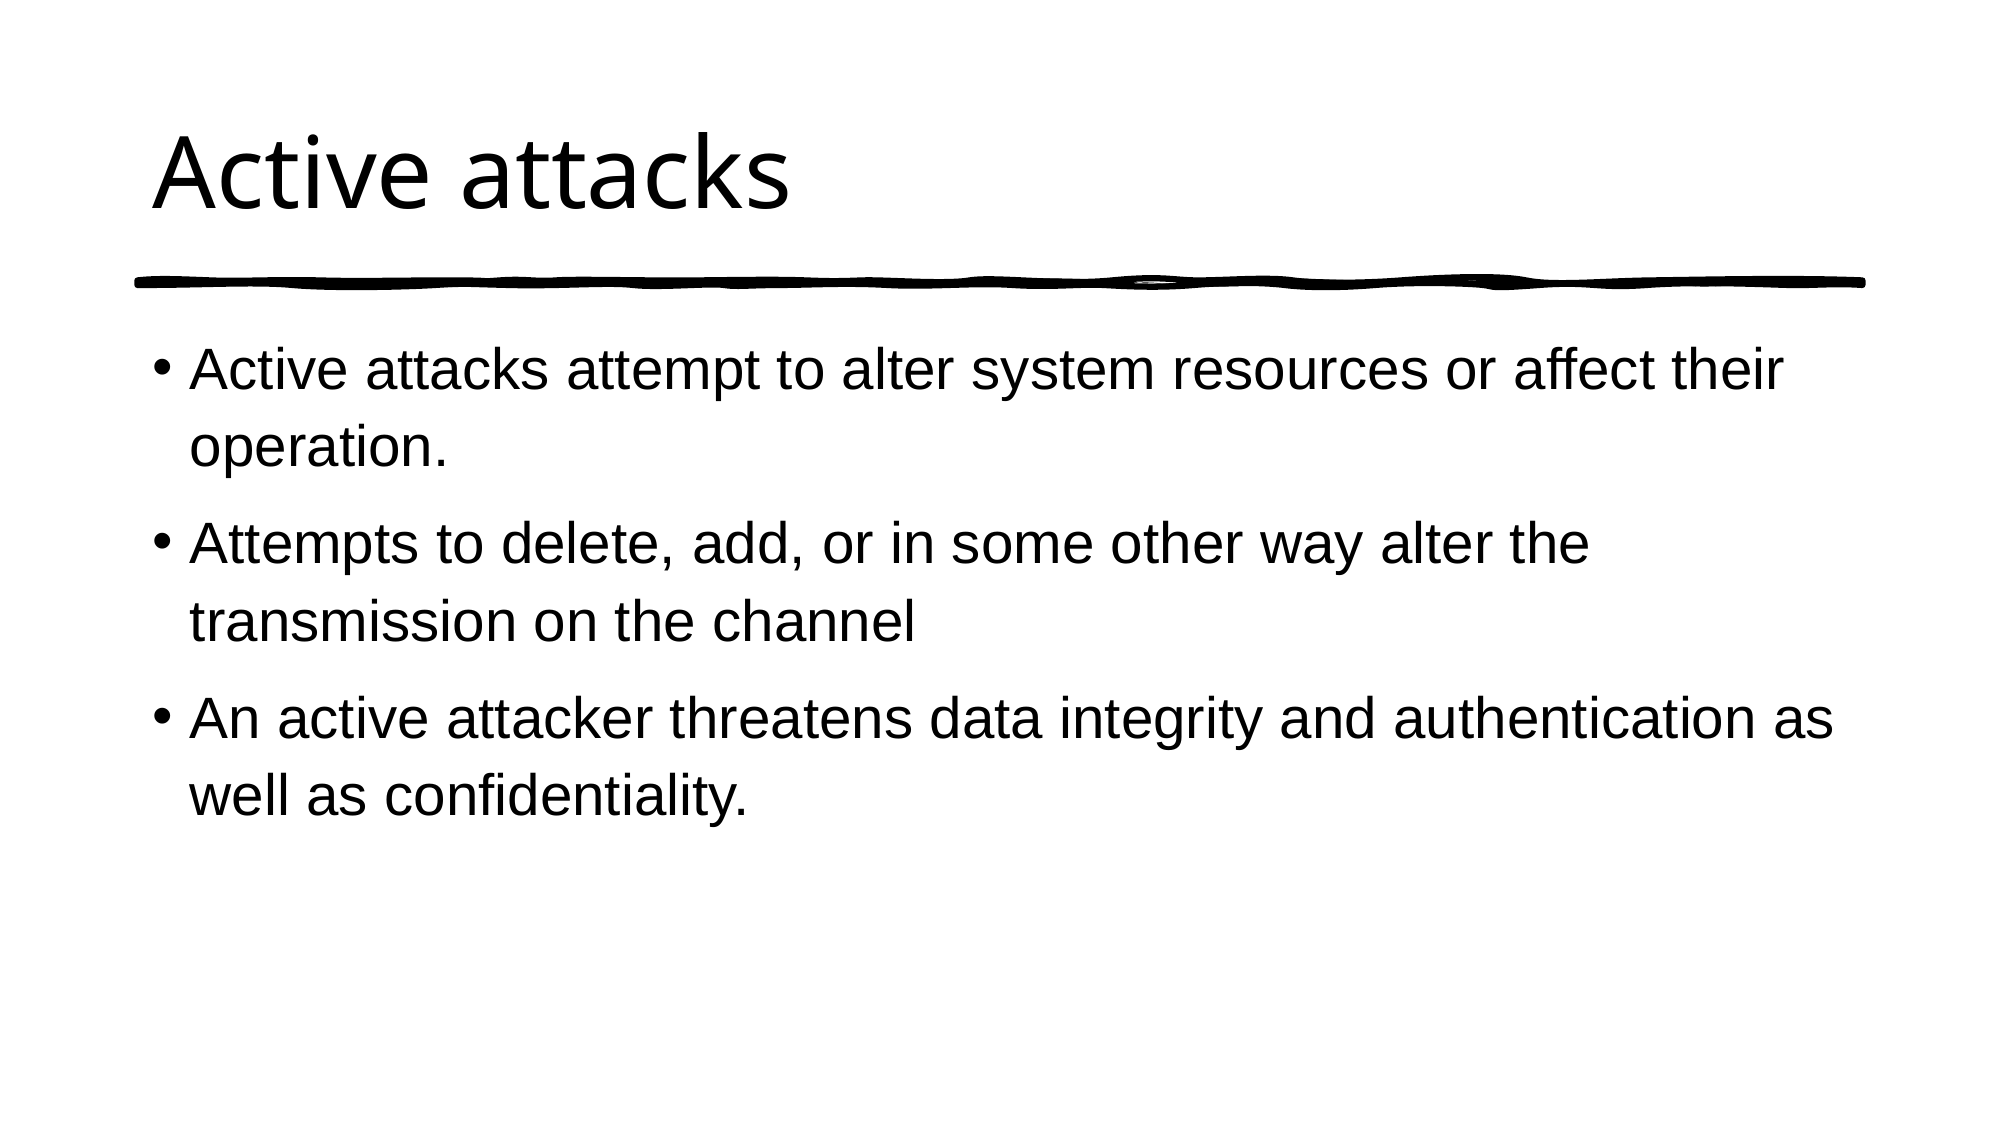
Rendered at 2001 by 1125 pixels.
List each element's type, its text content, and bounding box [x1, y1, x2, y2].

list Active attacks attempt to alter system resources or affect their operation. Attempts to delete, add, or in some other way alter the transmission on the channel An active attacker threatens data integrity and authentication as well as confidentiality. [137, 316, 1863, 1014]
title Active attacks [137, 59, 1863, 278]
